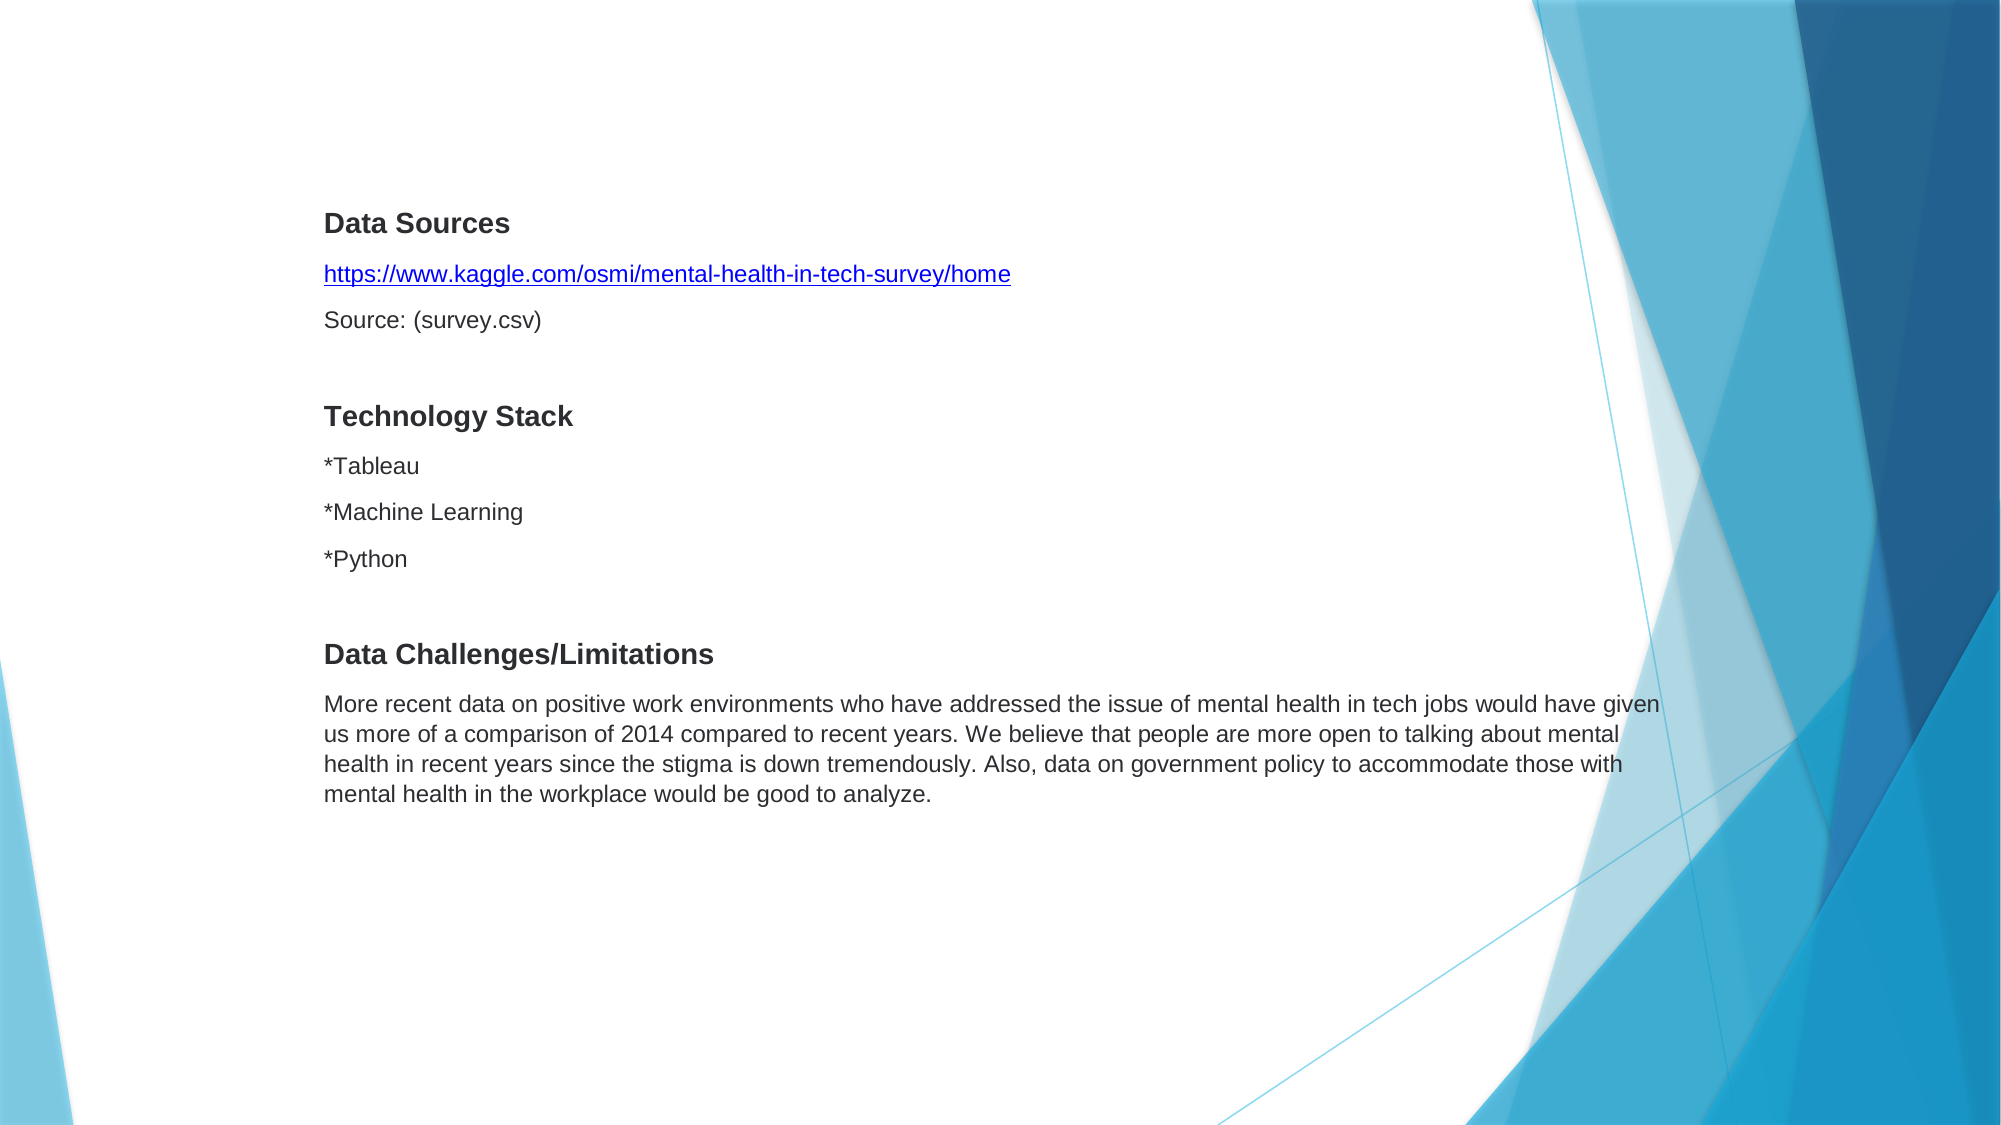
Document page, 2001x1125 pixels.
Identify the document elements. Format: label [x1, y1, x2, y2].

text_box [323, 206, 1677, 919]
